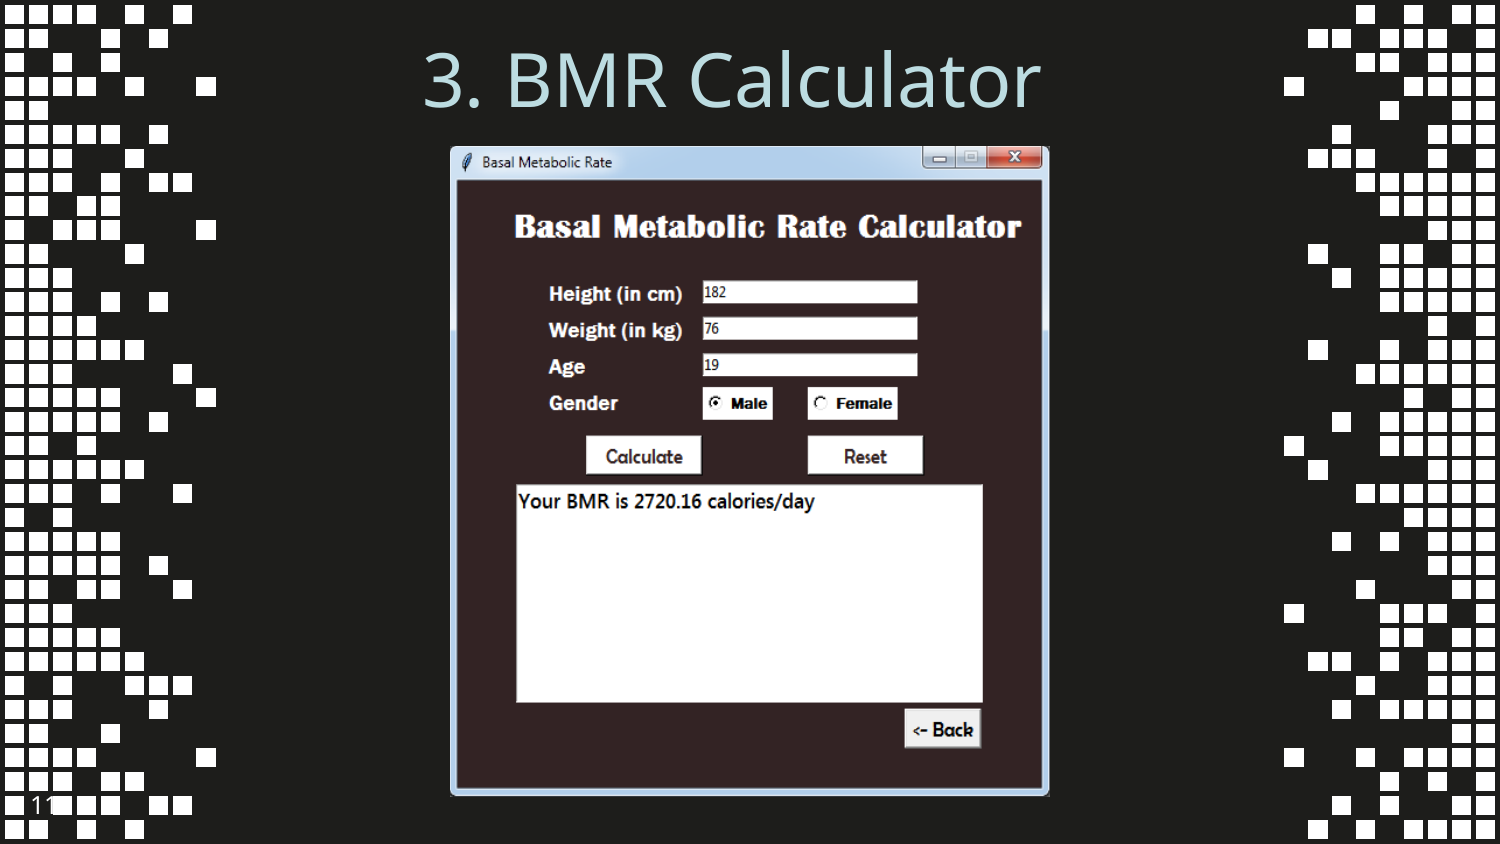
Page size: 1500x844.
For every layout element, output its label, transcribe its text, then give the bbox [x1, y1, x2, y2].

text_box 3. BMR Calculator [226, 0, 1239, 138]
picture [449, 146, 1051, 798]
slide_number 11 [15, 774, 105, 839]
